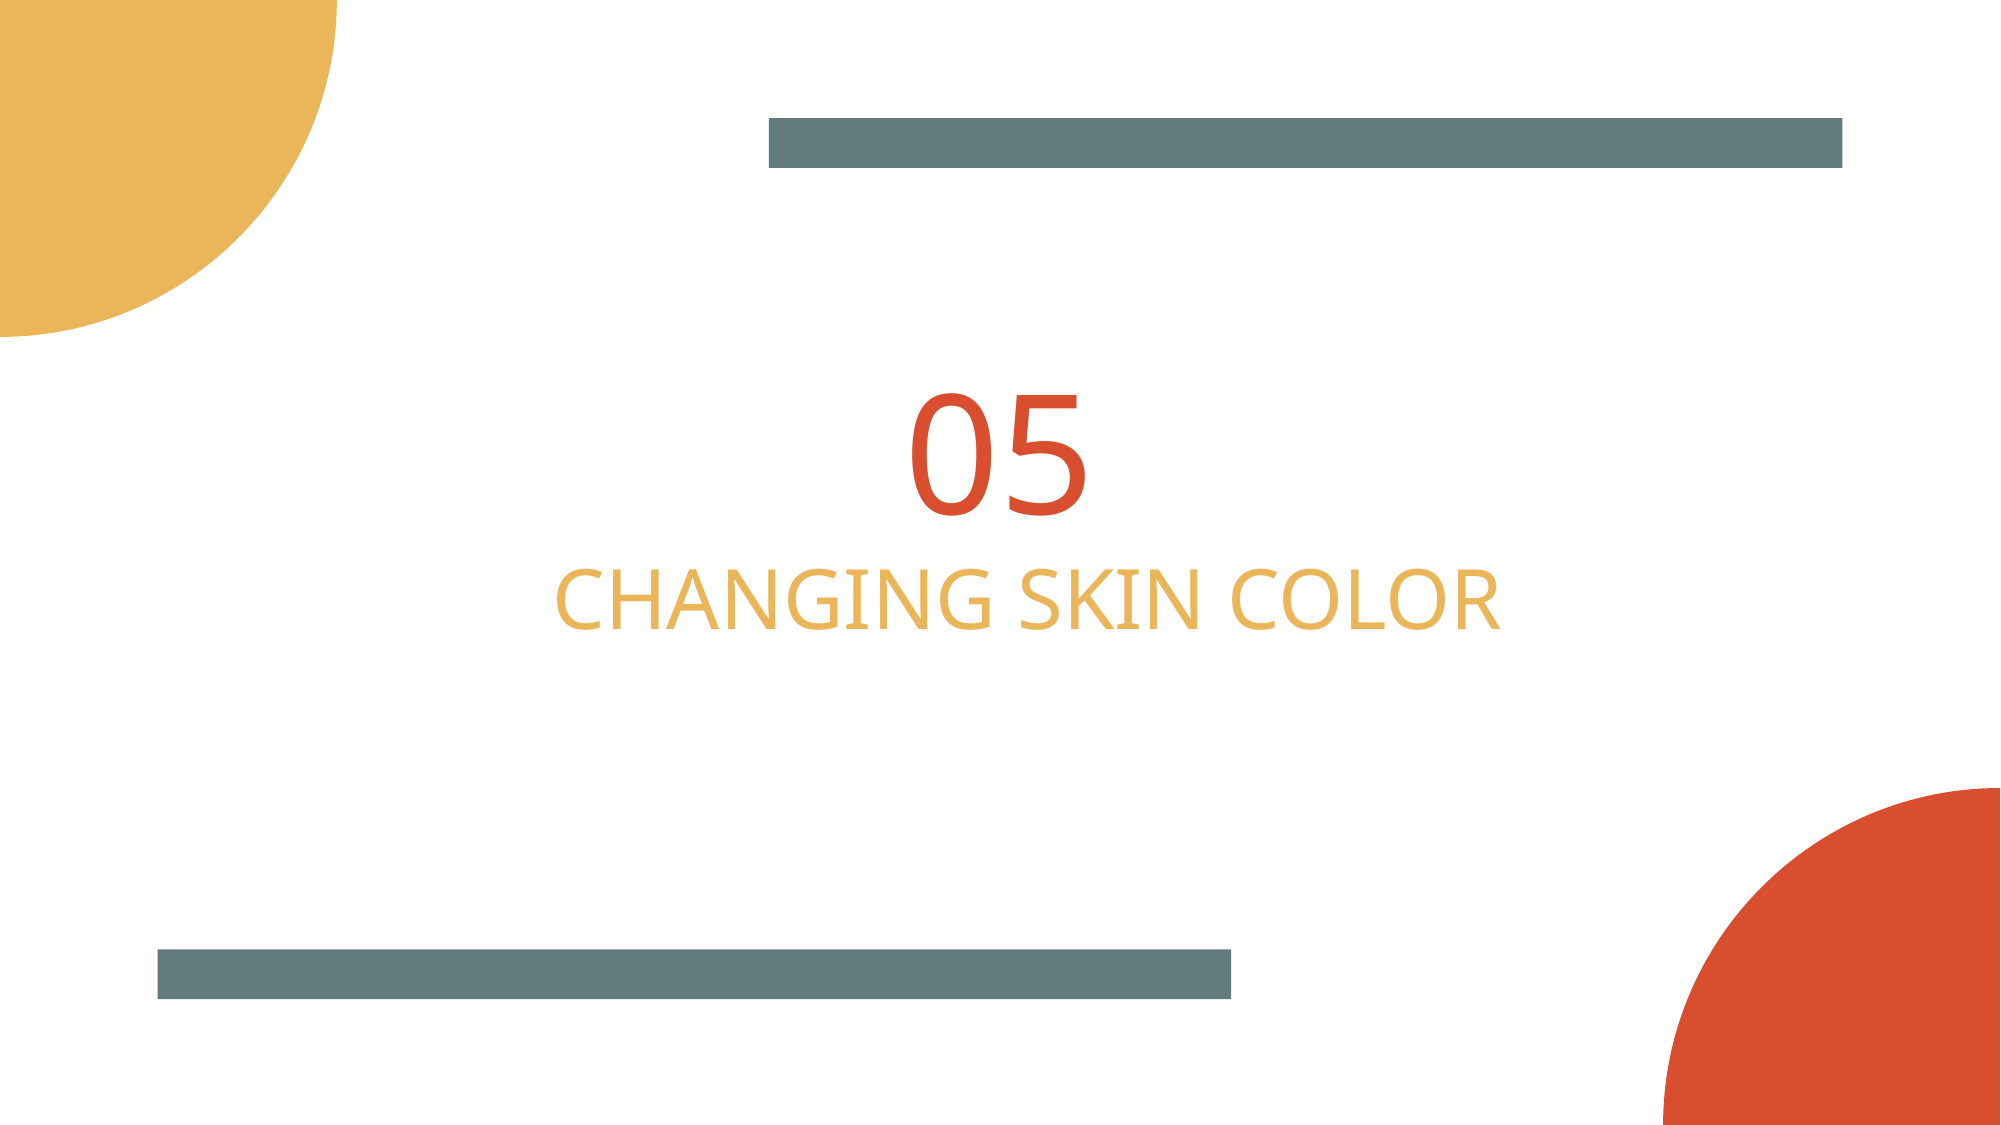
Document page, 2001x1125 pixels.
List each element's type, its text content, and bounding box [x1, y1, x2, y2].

title 05 [812, 355, 1188, 526]
title CHANGING SKIN COLOR [208, 526, 1846, 660]
